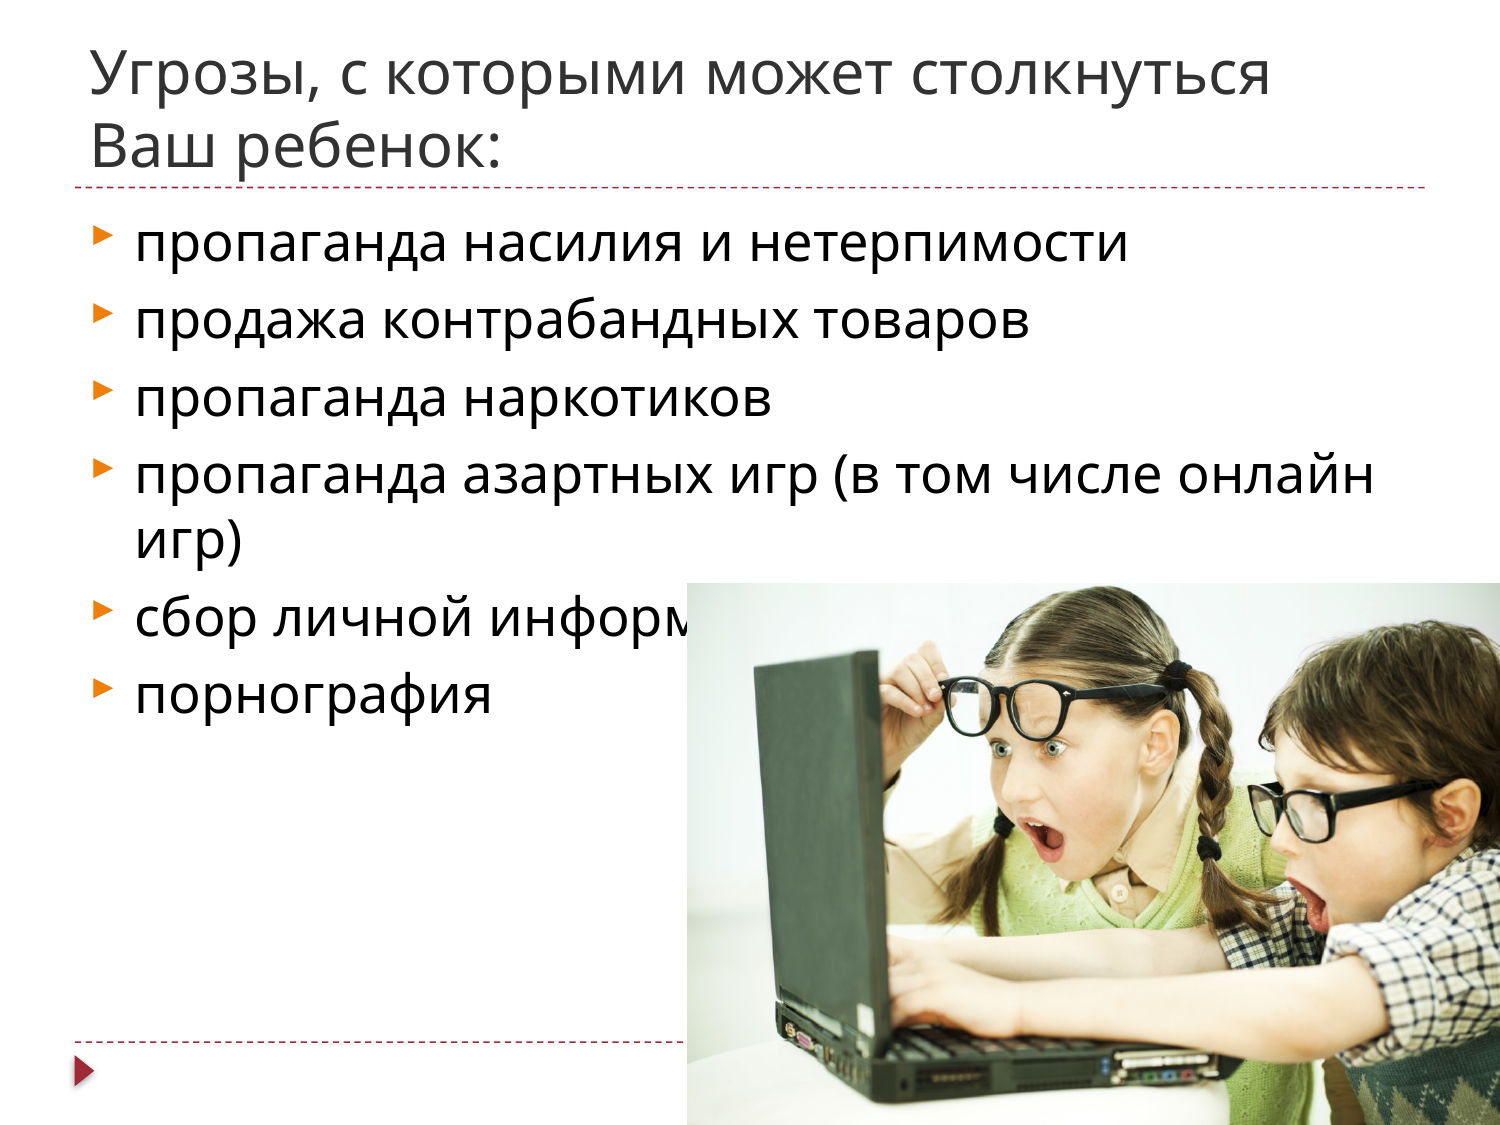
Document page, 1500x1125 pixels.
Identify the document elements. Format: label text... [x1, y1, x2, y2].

title Угрозы, с которыми может столкнуться Ваш ребенок: [75, 24, 1425, 188]
picture [687, 583, 1500, 1125]
list пропаганда насилия и нетерпимости продажа контрабандных товаров пропаганда наркотиков пропаганда азартных игр (в том числе онлайн игр) сбор личной информации порнография [75, 200, 1425, 1010]
